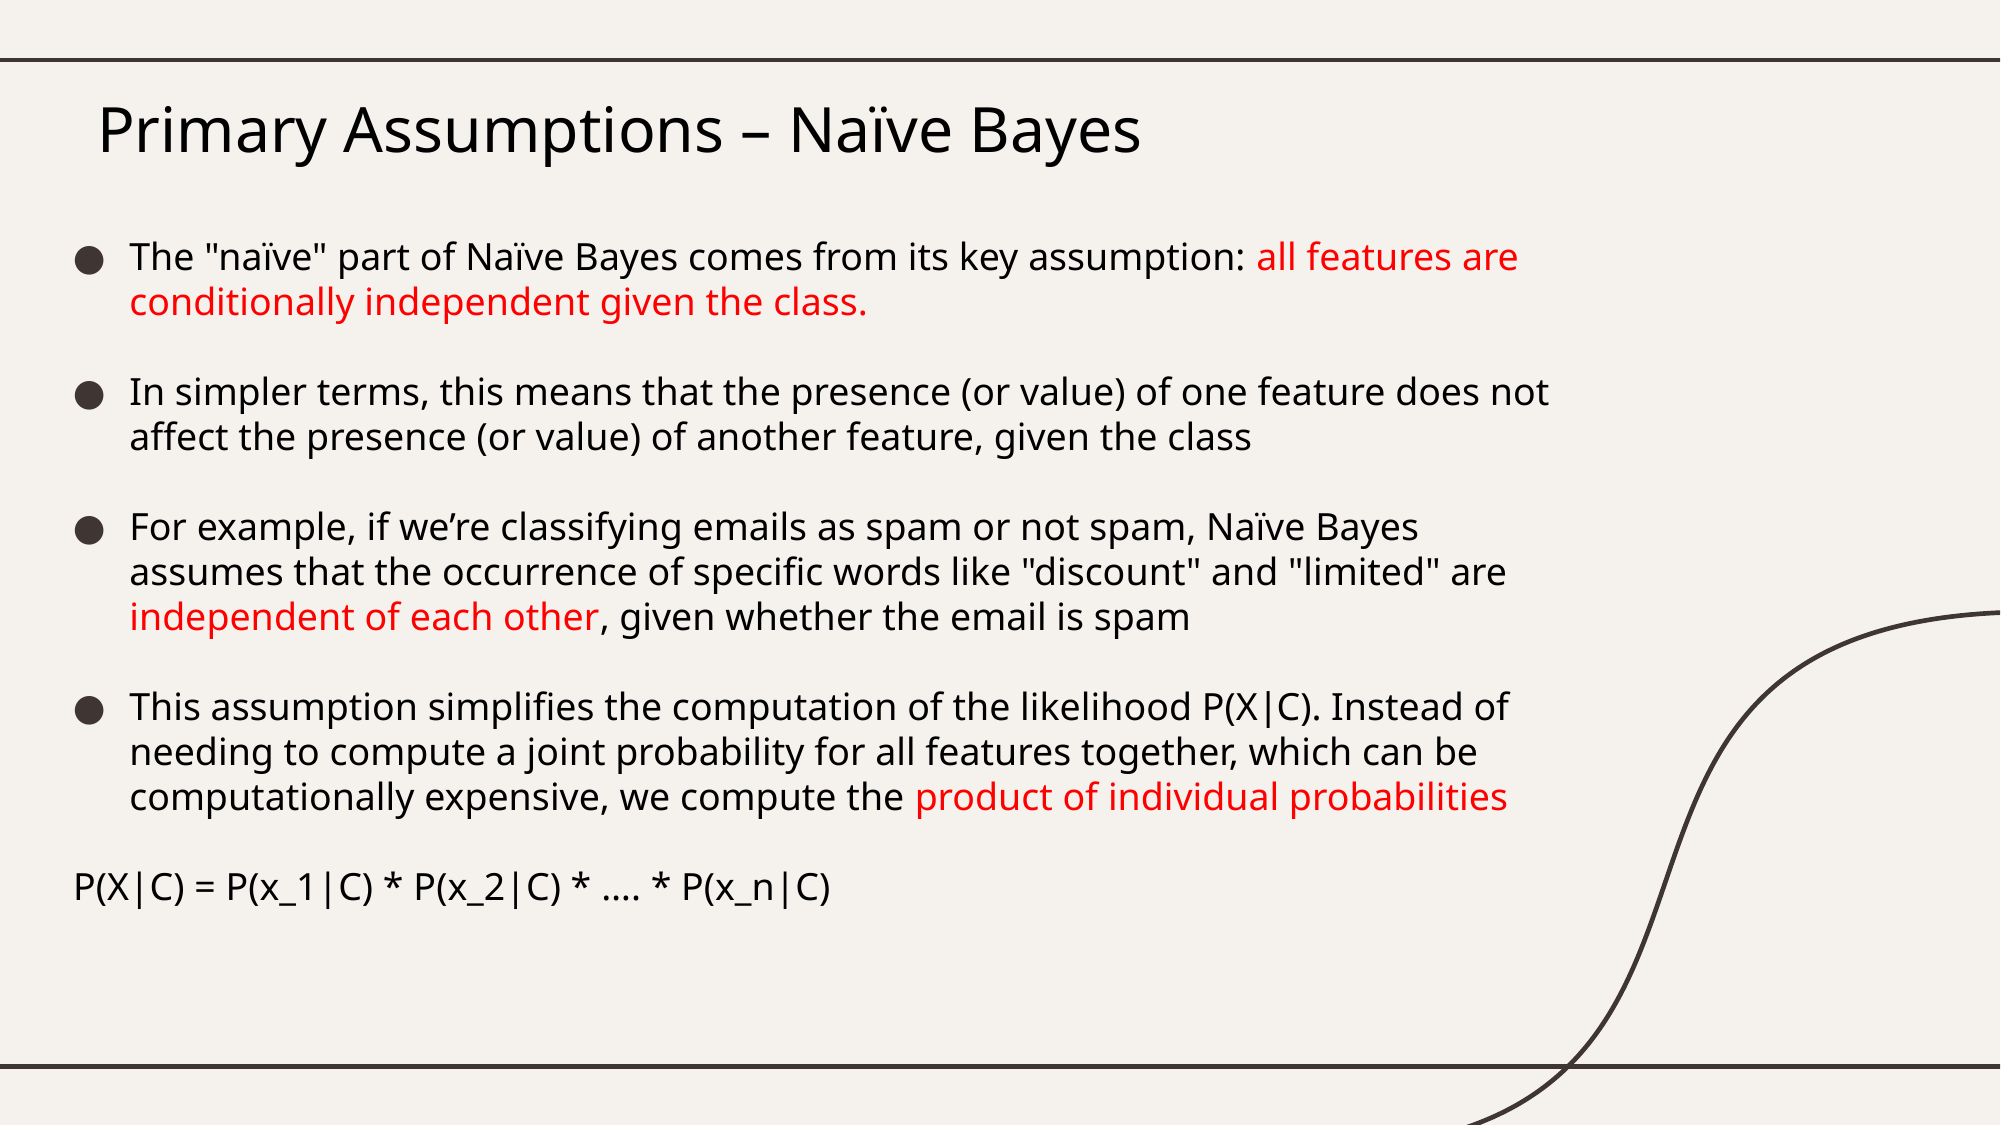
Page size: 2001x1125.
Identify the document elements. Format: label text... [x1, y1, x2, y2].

title Primary Assumptions – Naïve Bayes [82, 74, 1325, 201]
subtitle The "naïve" part of Naïve Bayes comes from its key assumption: all features are conditionally independent given the class. In simpler terms, this means that the presence (or value) of one feature does not affect the presence (or value) of another feature, given the class For example, if we’re classifying emails as spam or not spam, Naïve Bayes assumes that the occurrence of specific words like "discount" and "limited" are independent of each other, given whether the email is spam This assumption simplifies the computation of the likelihood P(X∣C). Instead of needing to compute a joint probability for all features together, which can be computationally expensive, we compute the product of individual probabilities P(X|C) = P(x_1|C) * P(x_2|C) * …. * P(x_n|C) [39, 218, 1577, 1012]
